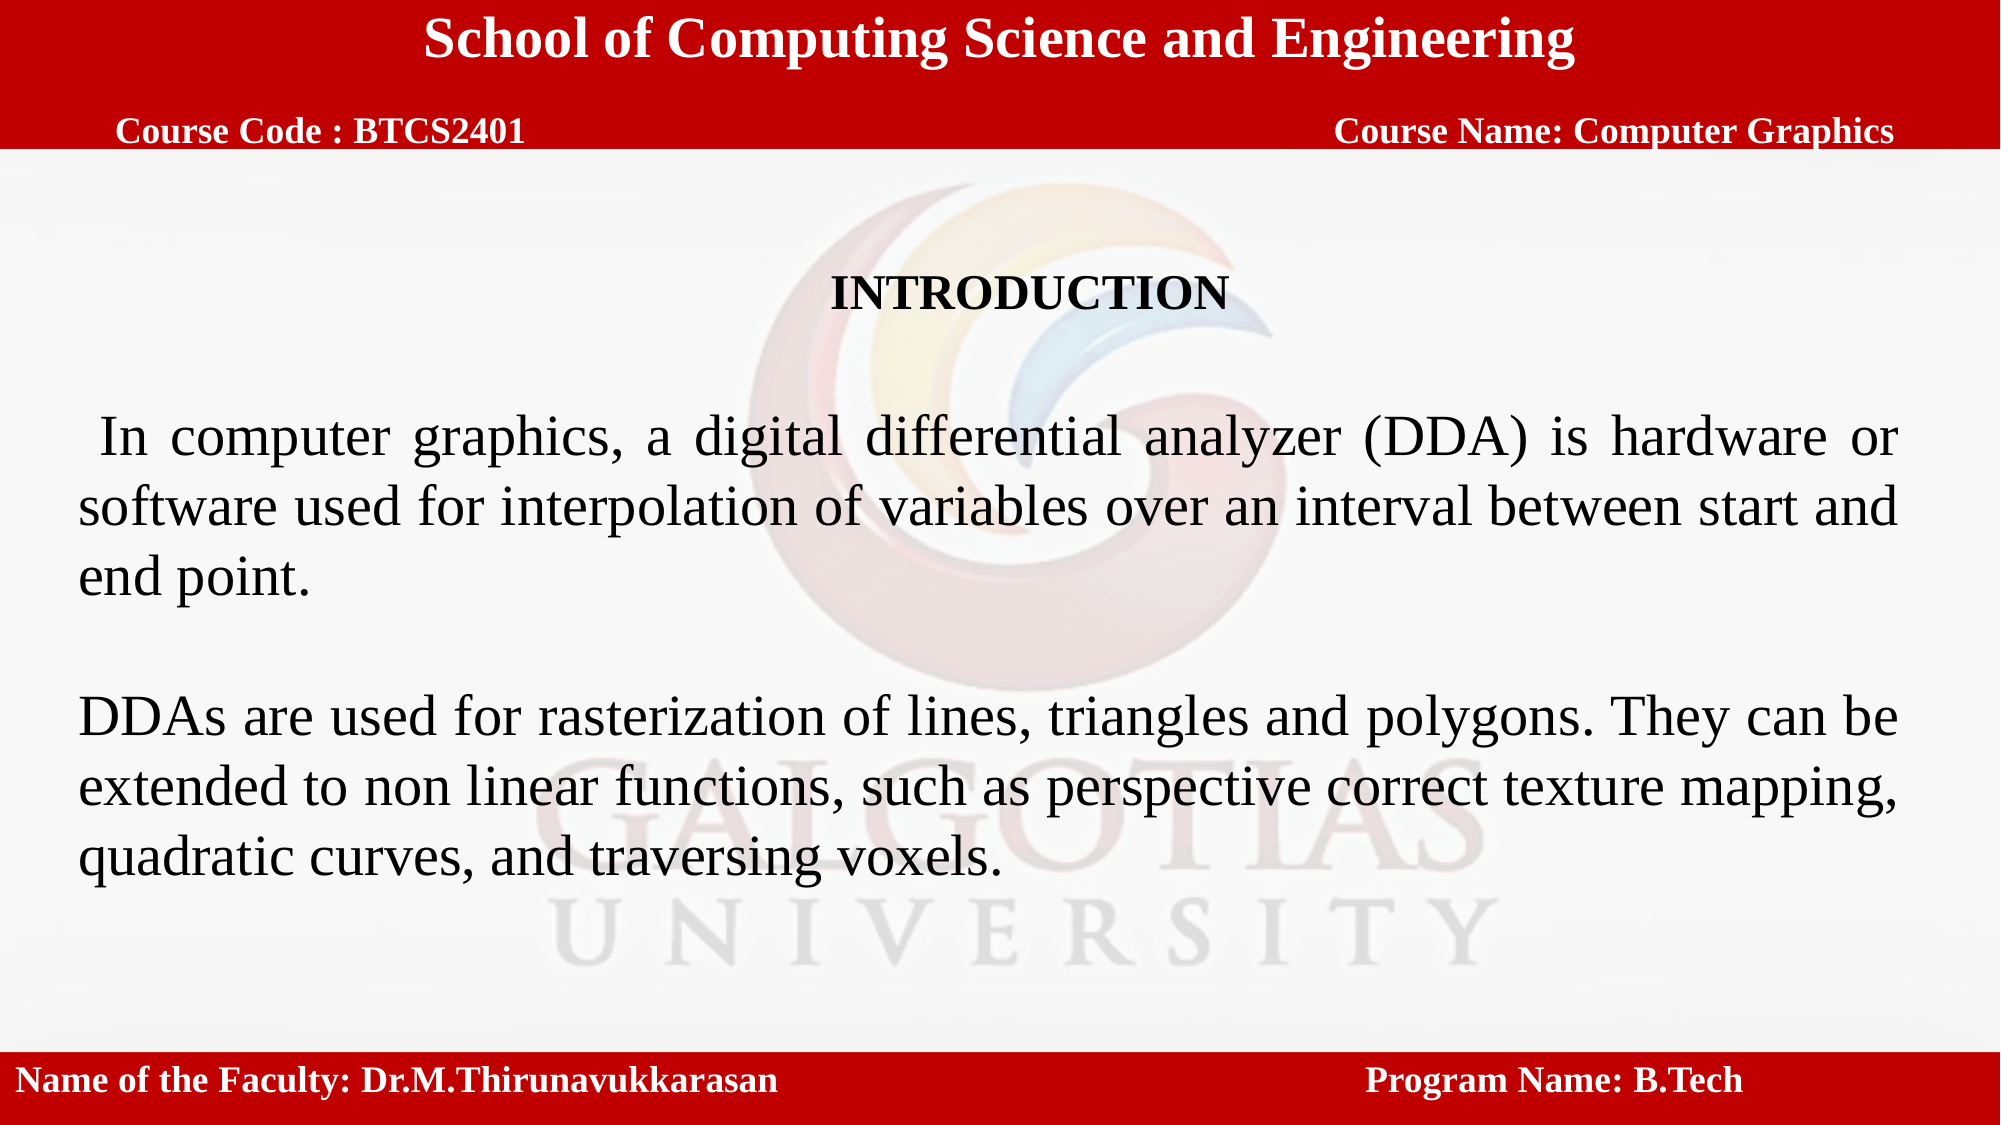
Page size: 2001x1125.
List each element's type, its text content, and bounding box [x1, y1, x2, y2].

text_box Name of the Faculty: Dr.M.Thirunavukkarasan Program Name: B.Tech [0, 1052, 2000, 1125]
text_box INTRODUCTION [170, 252, 1890, 328]
text_box In computer graphics, a digital differential analyzer (DDA) is hardware or software used for interpolation of variables over an interval between start and end point. DDAs are used for rasterization of lines, triangles and polygons. They can be extended to non linear functions, such as perspective correct texture mapping, quadratic curves, and traversing voxels. [63, 389, 1915, 895]
text_box School of Computing Science and Engineering Course Code : BTCS2401 Course Name: Computer Graphics [0, 0, 2000, 149]
